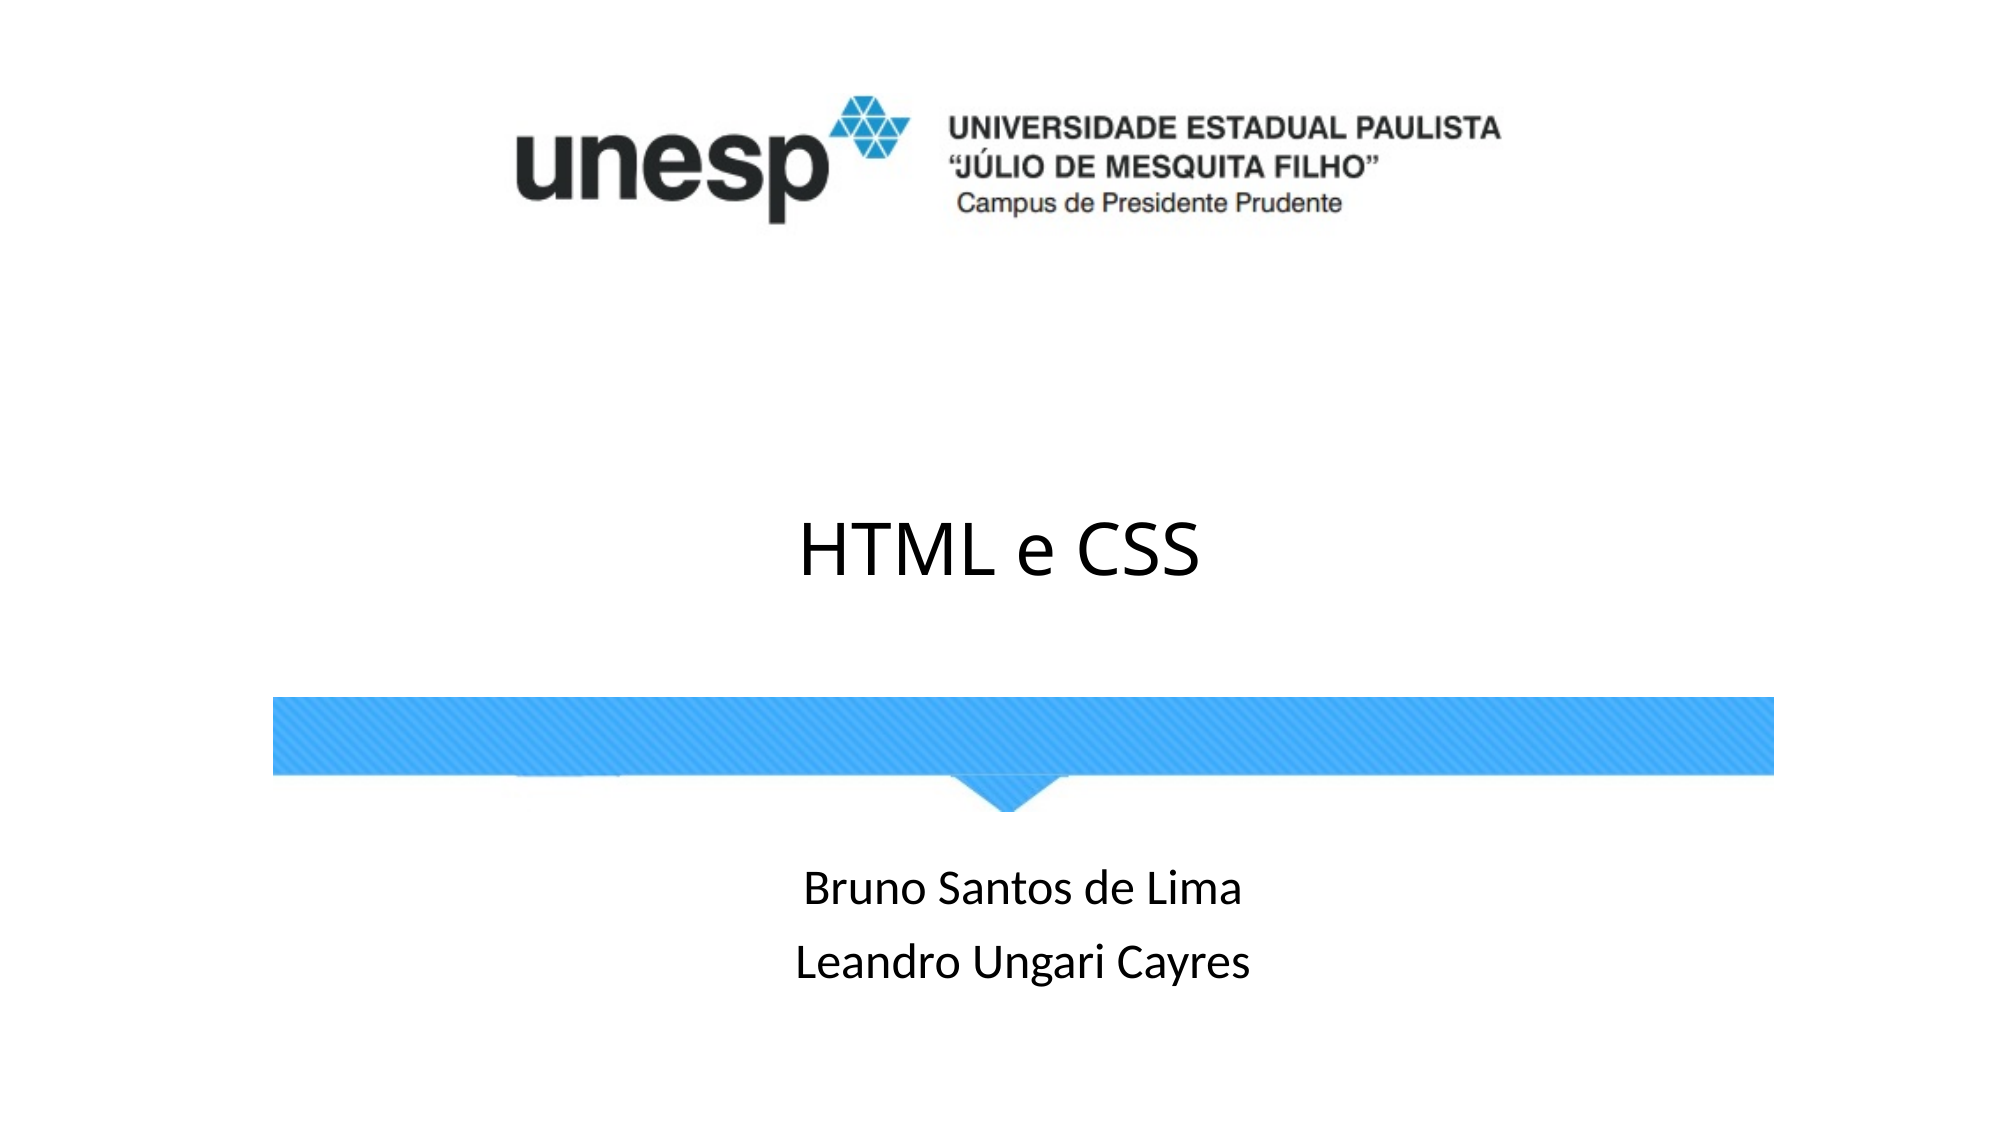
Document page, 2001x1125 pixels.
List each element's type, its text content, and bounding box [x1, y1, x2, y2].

picture [273, 697, 1774, 812]
picture [461, 93, 1539, 239]
subtitle Bruno Santos de Lima Leandro Ungari Cayres [273, 853, 1774, 1032]
title HTML e CSS [249, 287, 1750, 600]
